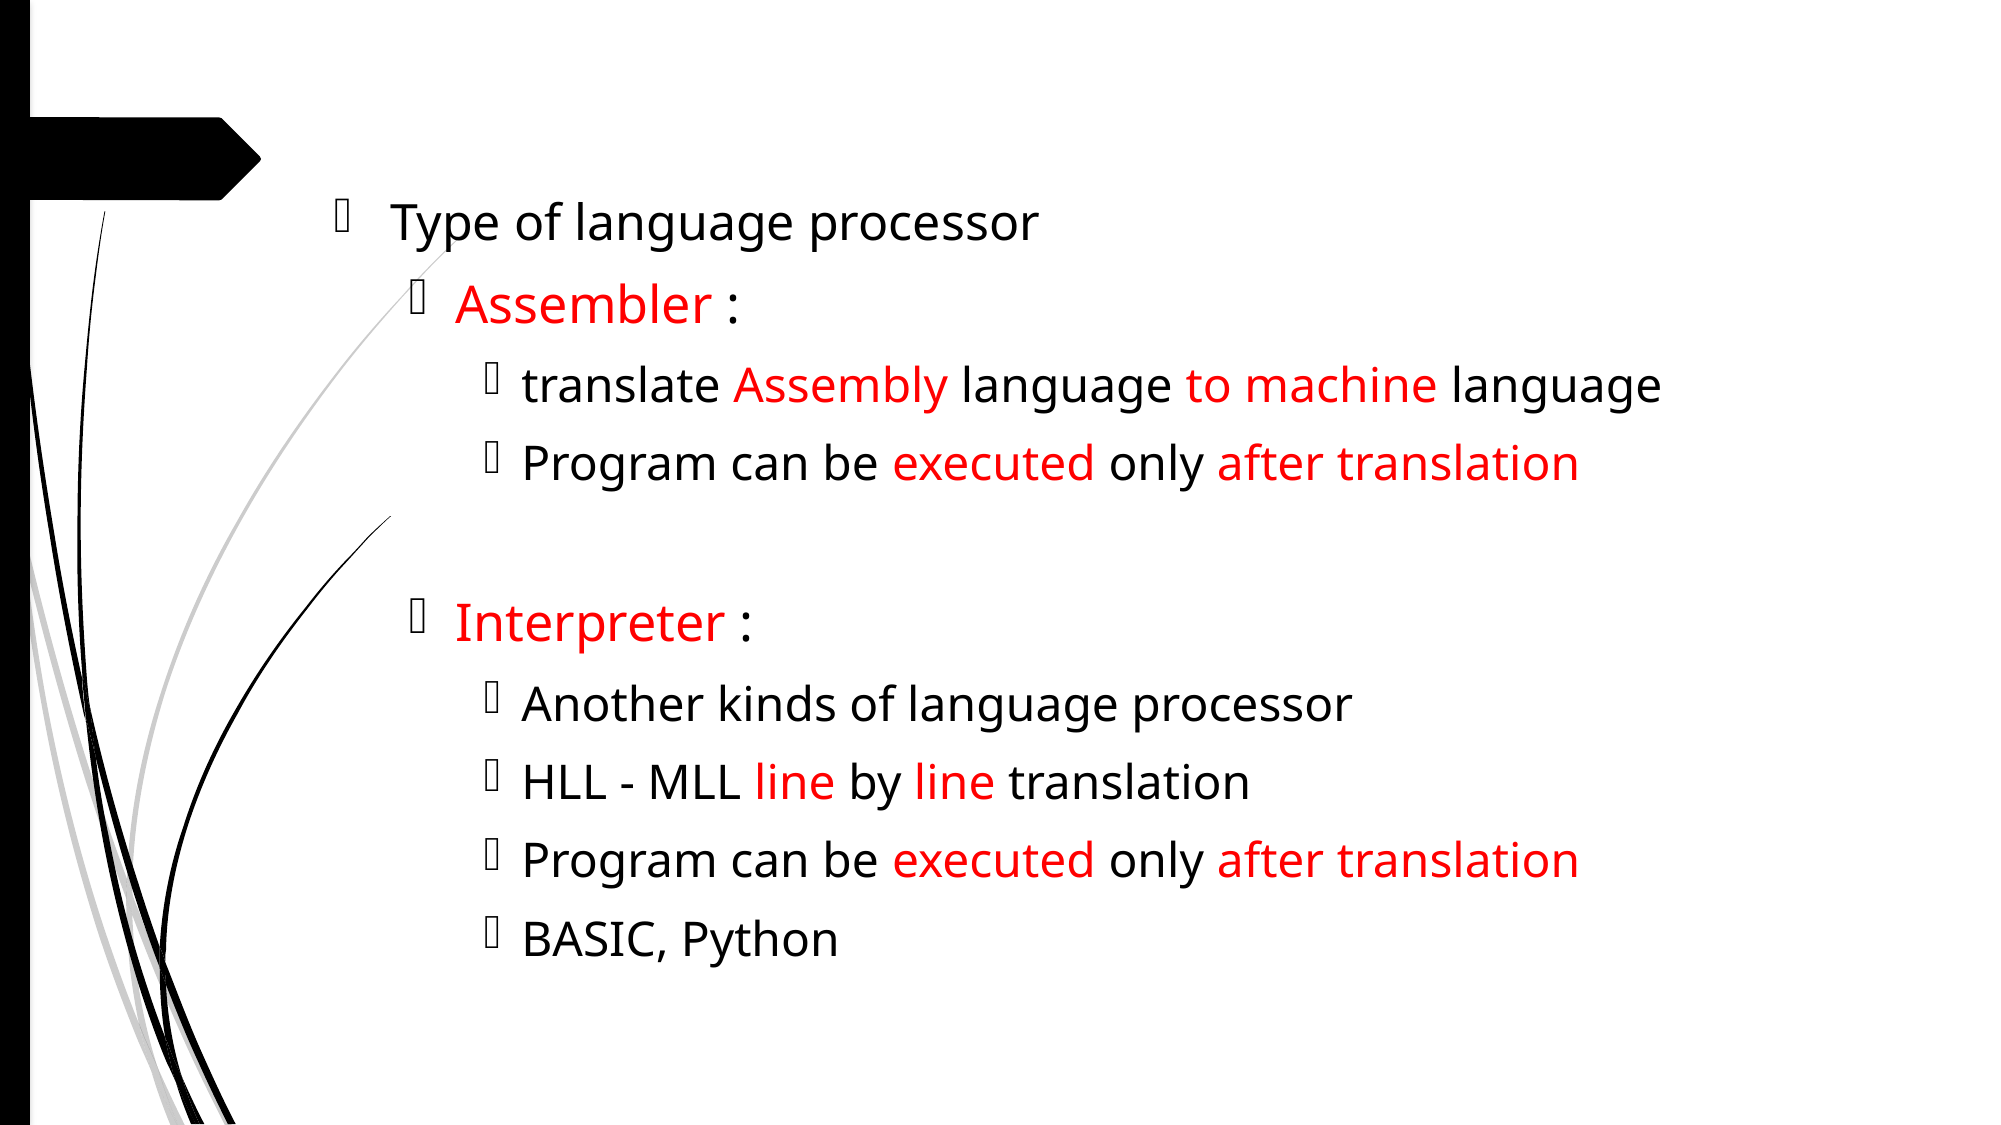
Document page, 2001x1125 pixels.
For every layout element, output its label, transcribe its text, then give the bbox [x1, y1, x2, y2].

list Type of language processor Assembler : translate Assembly language to machine language Program can be executed only after translation Interpreter : Another kinds of language processor HLL - MLL line by line translation Program can be executed only after translation BASIC, Python [318, 182, 2000, 1090]
